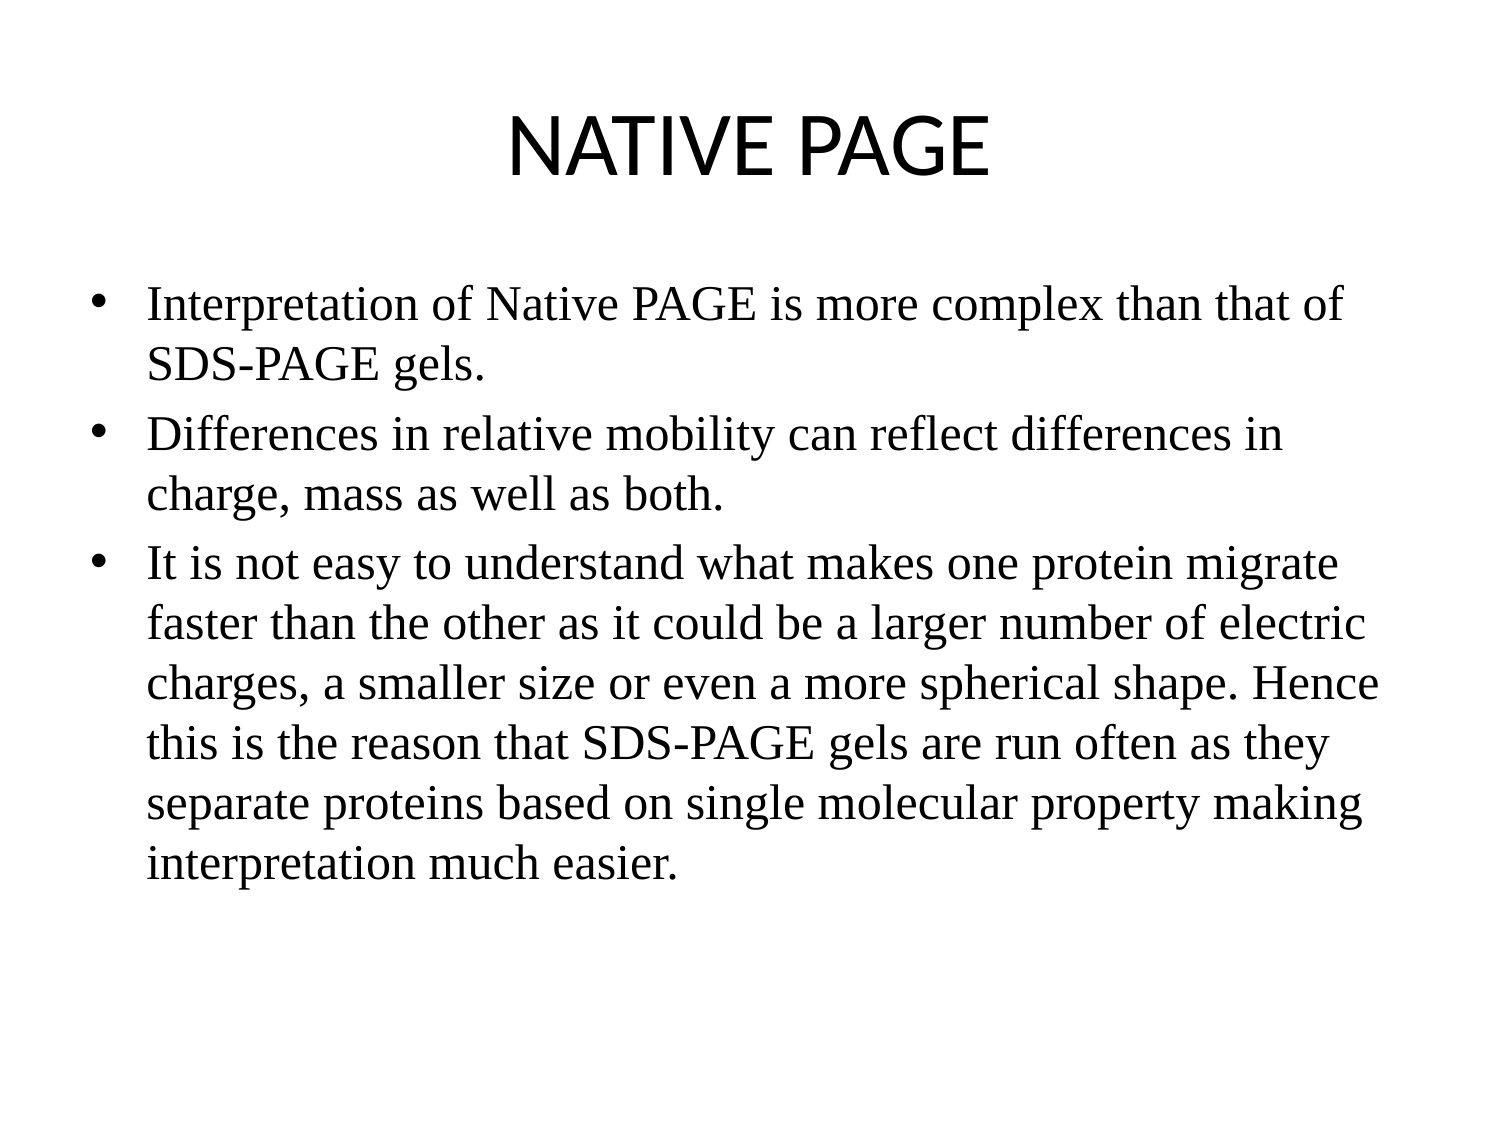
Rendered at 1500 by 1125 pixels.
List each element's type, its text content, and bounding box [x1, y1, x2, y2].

title NATIVE PAGE [75, 45, 1425, 233]
list Interpretation of Native PAGE is more complex than that of SDS-PAGE gels. Differences in relative mobility can reflect differences in charge, mass as well as both. It is not easy to understand what makes one protein migrate faster than the other as it could be a larger number of electric charges, a smaller size or even a more spherical shape. Hence this is the reason that SDS-PAGE gels are run often as they separate proteins based on single molecular property making interpretation much easier. [75, 262, 1425, 1005]
